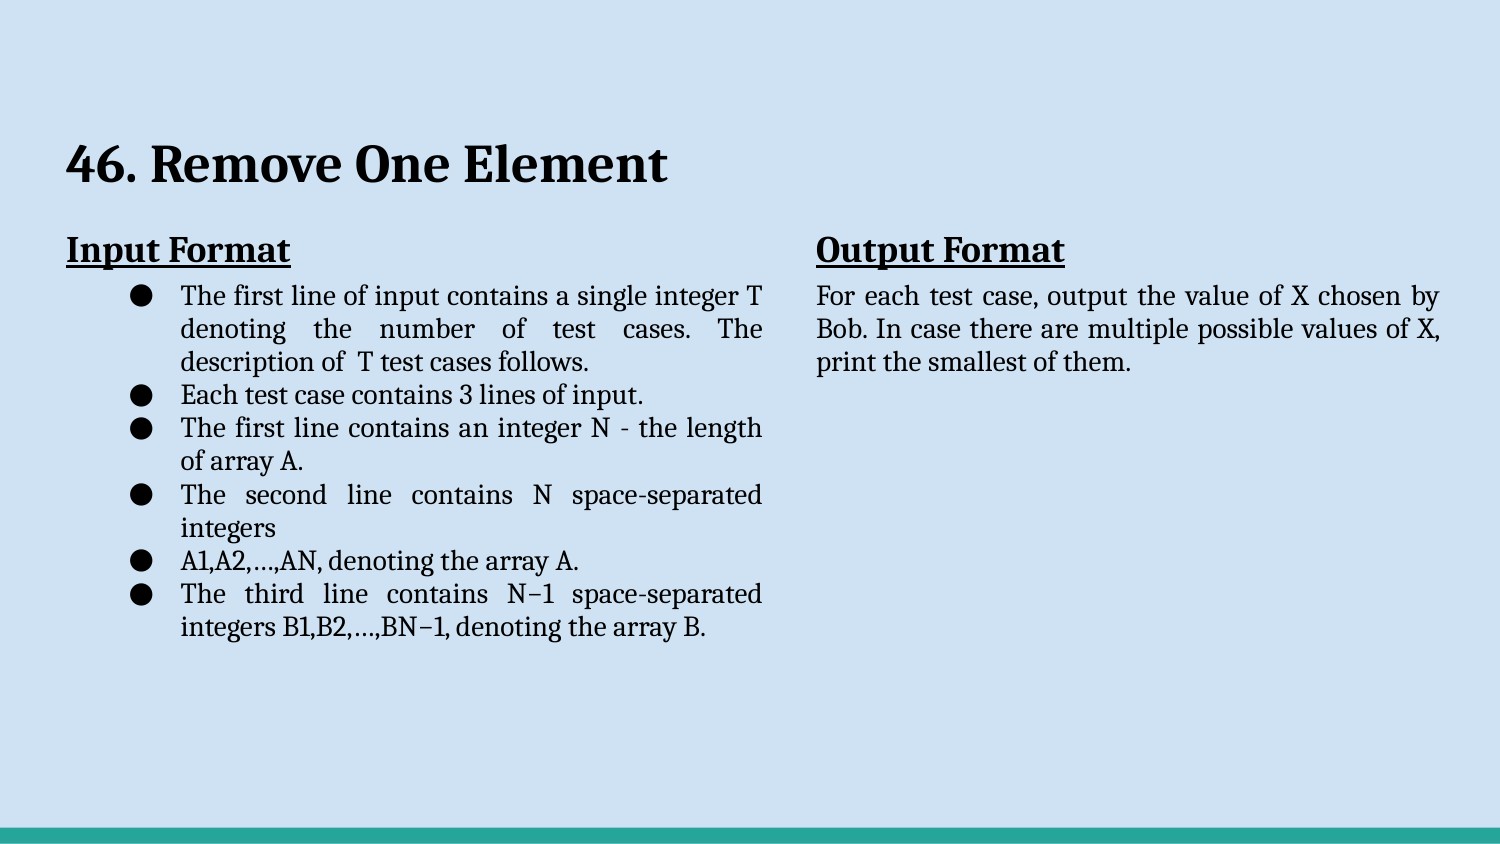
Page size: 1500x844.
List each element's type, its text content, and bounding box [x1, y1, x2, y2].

list Output Format For each test case, output the value of X chosen by Bob. In case there are multiple possible values of X, print the smallest of them. [801, 192, 1456, 750]
title 46. Remove One Element [51, 72, 1449, 174]
list Input Format The first line of input contains a single integer T denoting the number of test cases. The description of T test cases follows. Each test case contains 3 lines of input. The first line contains an integer N - the length of array A. The second line contains N space-separated integers A1,A2,…,AN, denoting the array A. The third line contains N−1 space-separated integers B1,B2,…,BN−1, denoting the array B. [51, 192, 779, 750]
